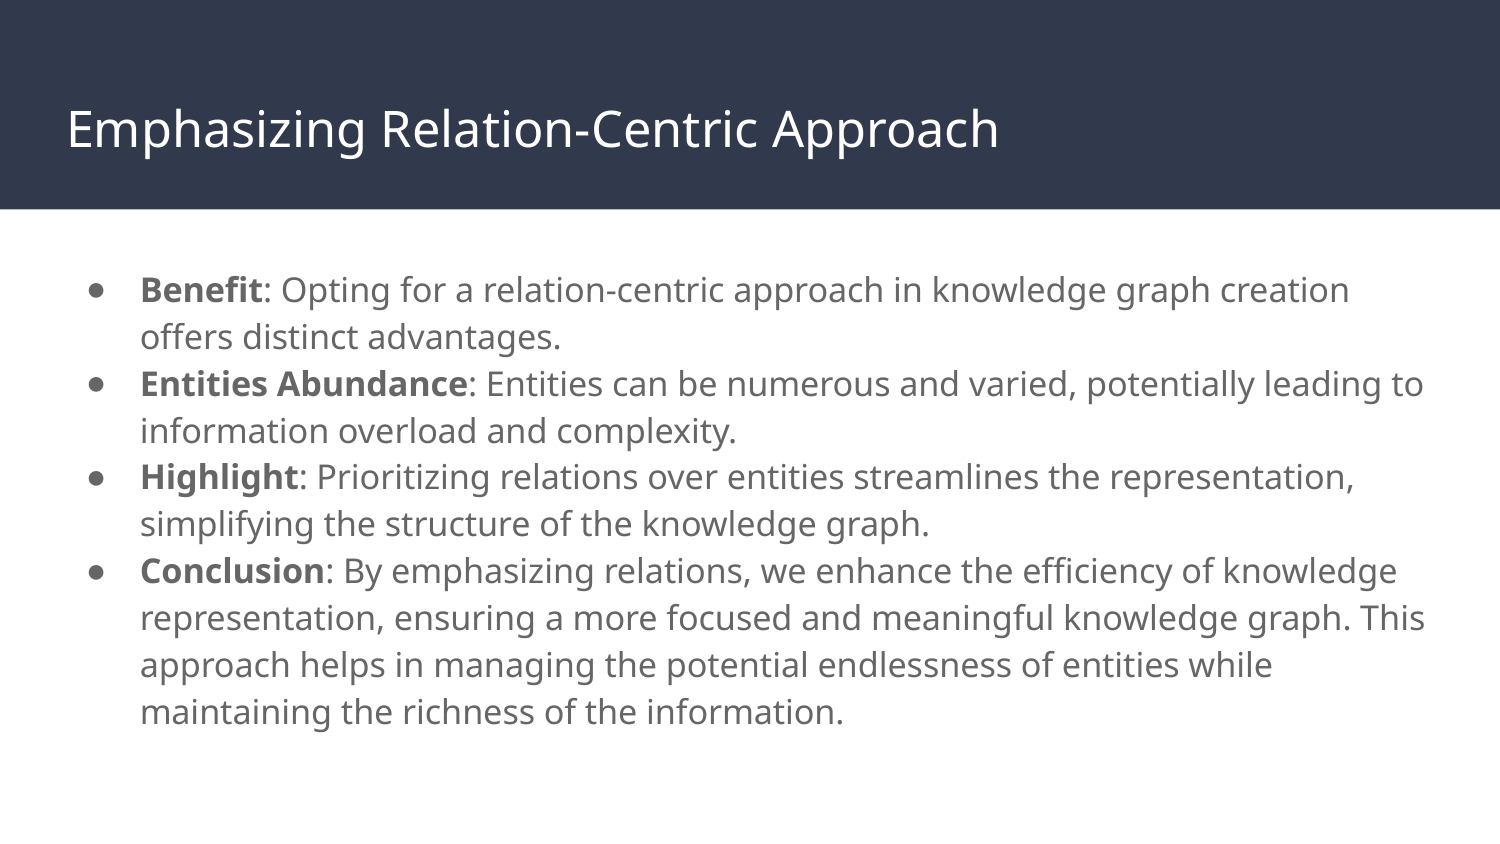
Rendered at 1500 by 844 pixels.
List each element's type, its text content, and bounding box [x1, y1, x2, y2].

list Benefit: Opting for a relation-centric approach in knowledge graph creation offers distinct advantages. Entities Abundance: Entities can be numerous and varied, potentially leading to information overload and complexity. Highlight: Prioritizing relations over entities streamlines the representation, simplifying the structure of the knowledge graph. Conclusion: By emphasizing relations, we enhance the efficiency of knowledge representation, ensuring a more focused and meaningful knowledge graph. This approach helps in managing the potential endlessness of entities while maintaining the richness of the information. [51, 247, 1449, 752]
title Emphasizing Relation-Centric Approach [51, 82, 1449, 185]
